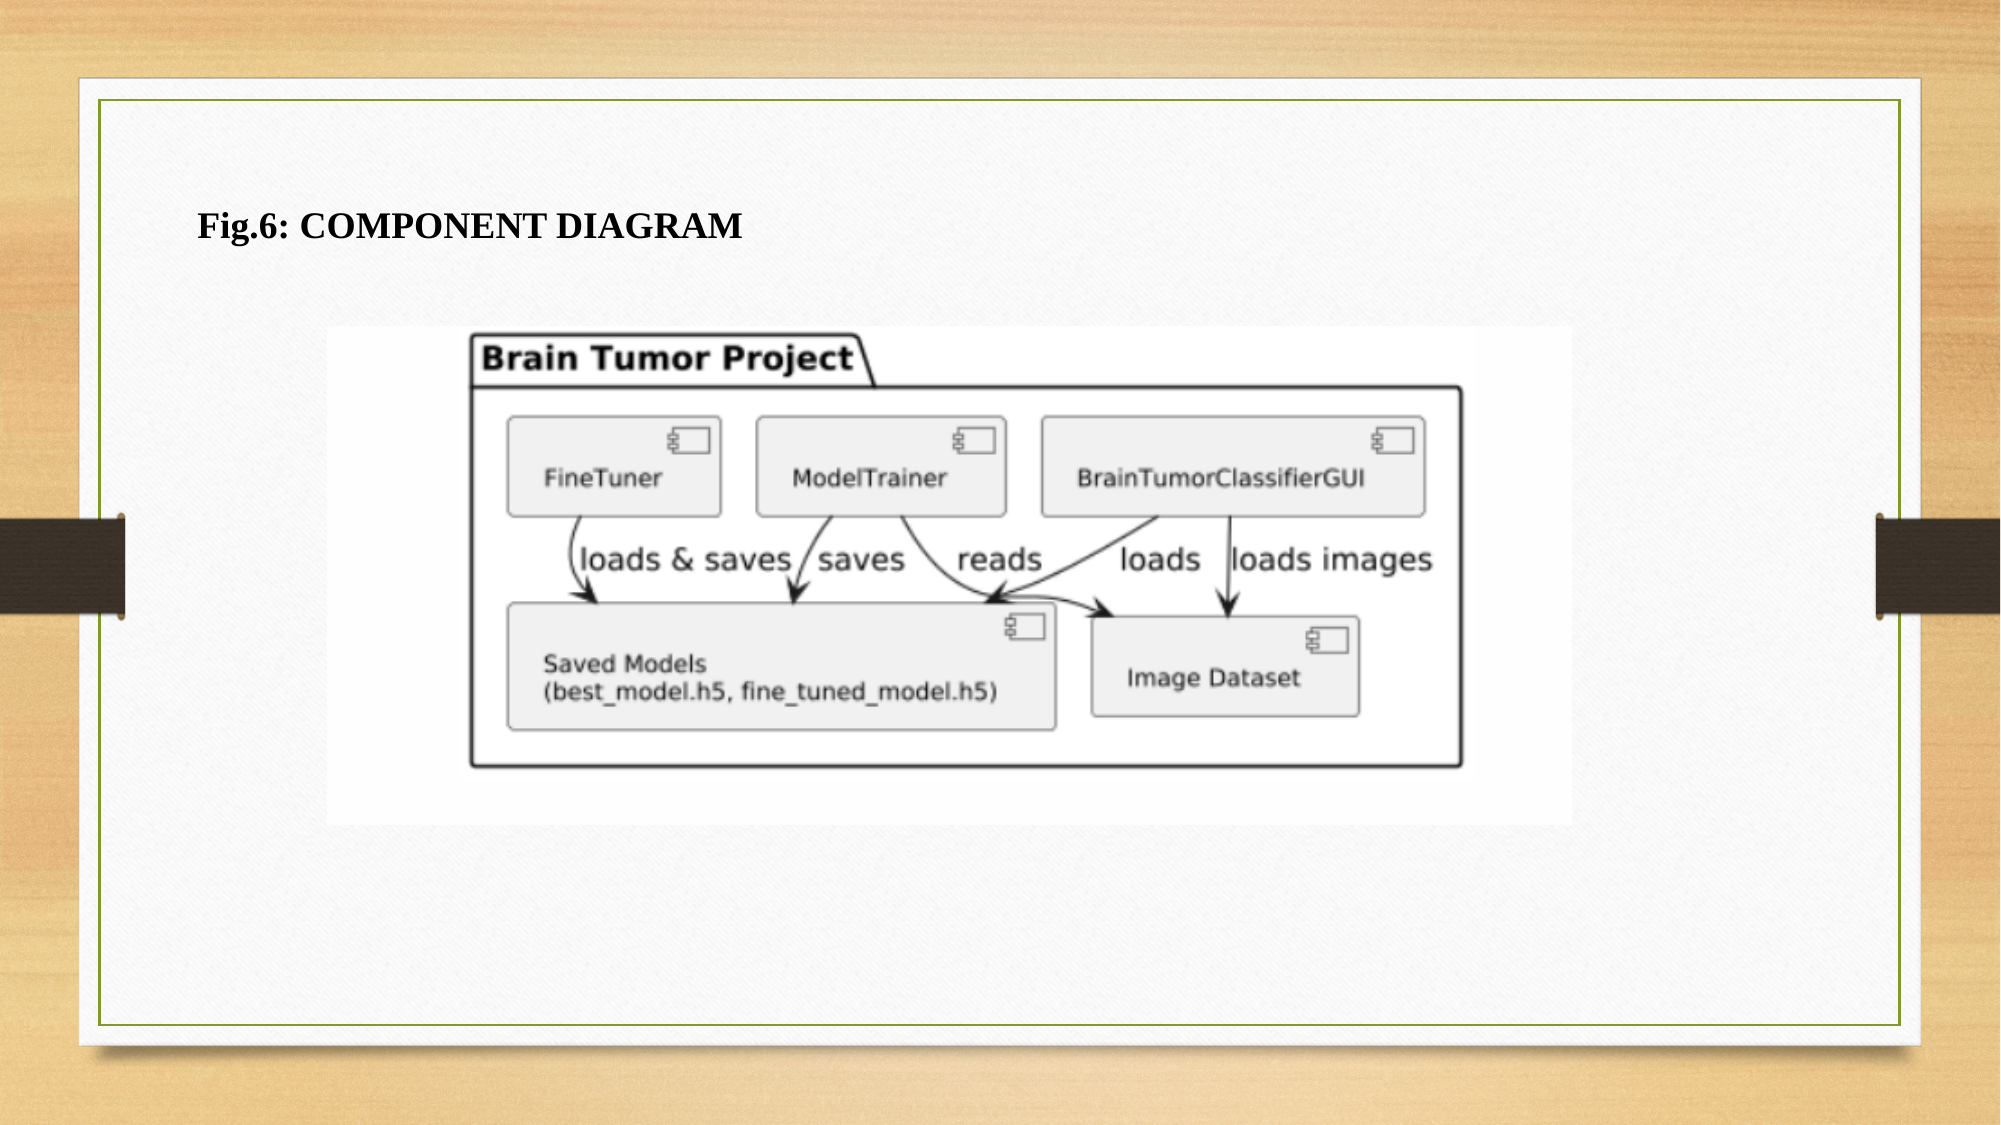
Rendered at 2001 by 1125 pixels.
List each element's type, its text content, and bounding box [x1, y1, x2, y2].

text_box Fig.6: COMPONENT DIAGRAM [182, 193, 838, 254]
picture [0, 0, 2001, 1125]
